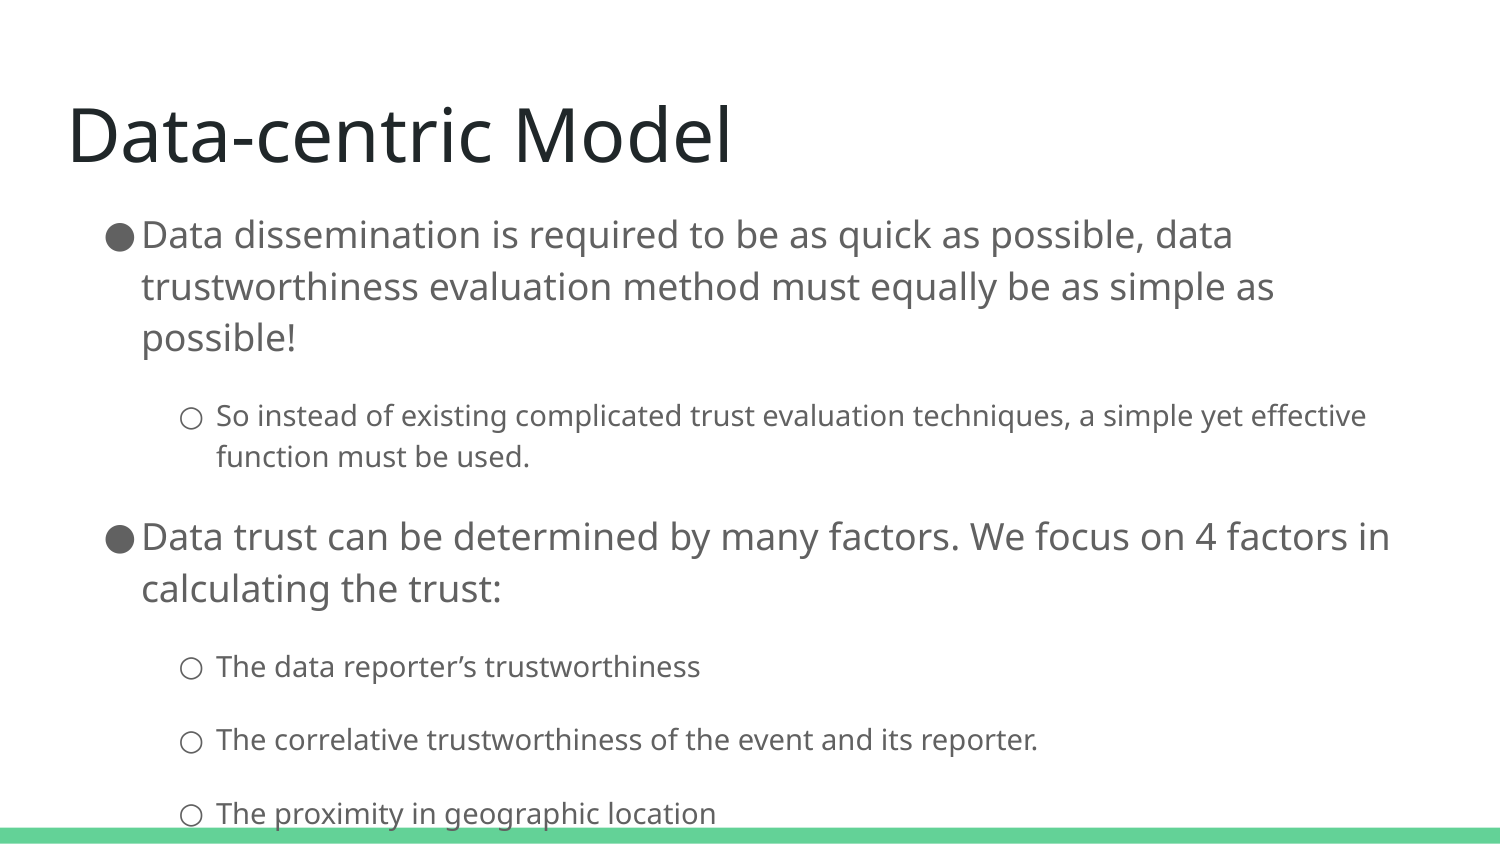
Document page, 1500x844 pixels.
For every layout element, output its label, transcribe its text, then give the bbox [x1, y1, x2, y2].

title Data-centric Model [51, 72, 1449, 167]
list Data dissemination is required to be as quick as possible, data trustworthiness evaluation method must equally be as simple as possible! So instead of existing complicated trust evaluation techniques, a simple yet effective function must be used. Data trust can be determined by many factors. We focus on 4 factors in calculating the trust: The data reporter’s trustworthiness The correlative trustworthiness of the event and its reporter. The proximity in geographic location The proximity in time [51, 189, 1449, 750]
